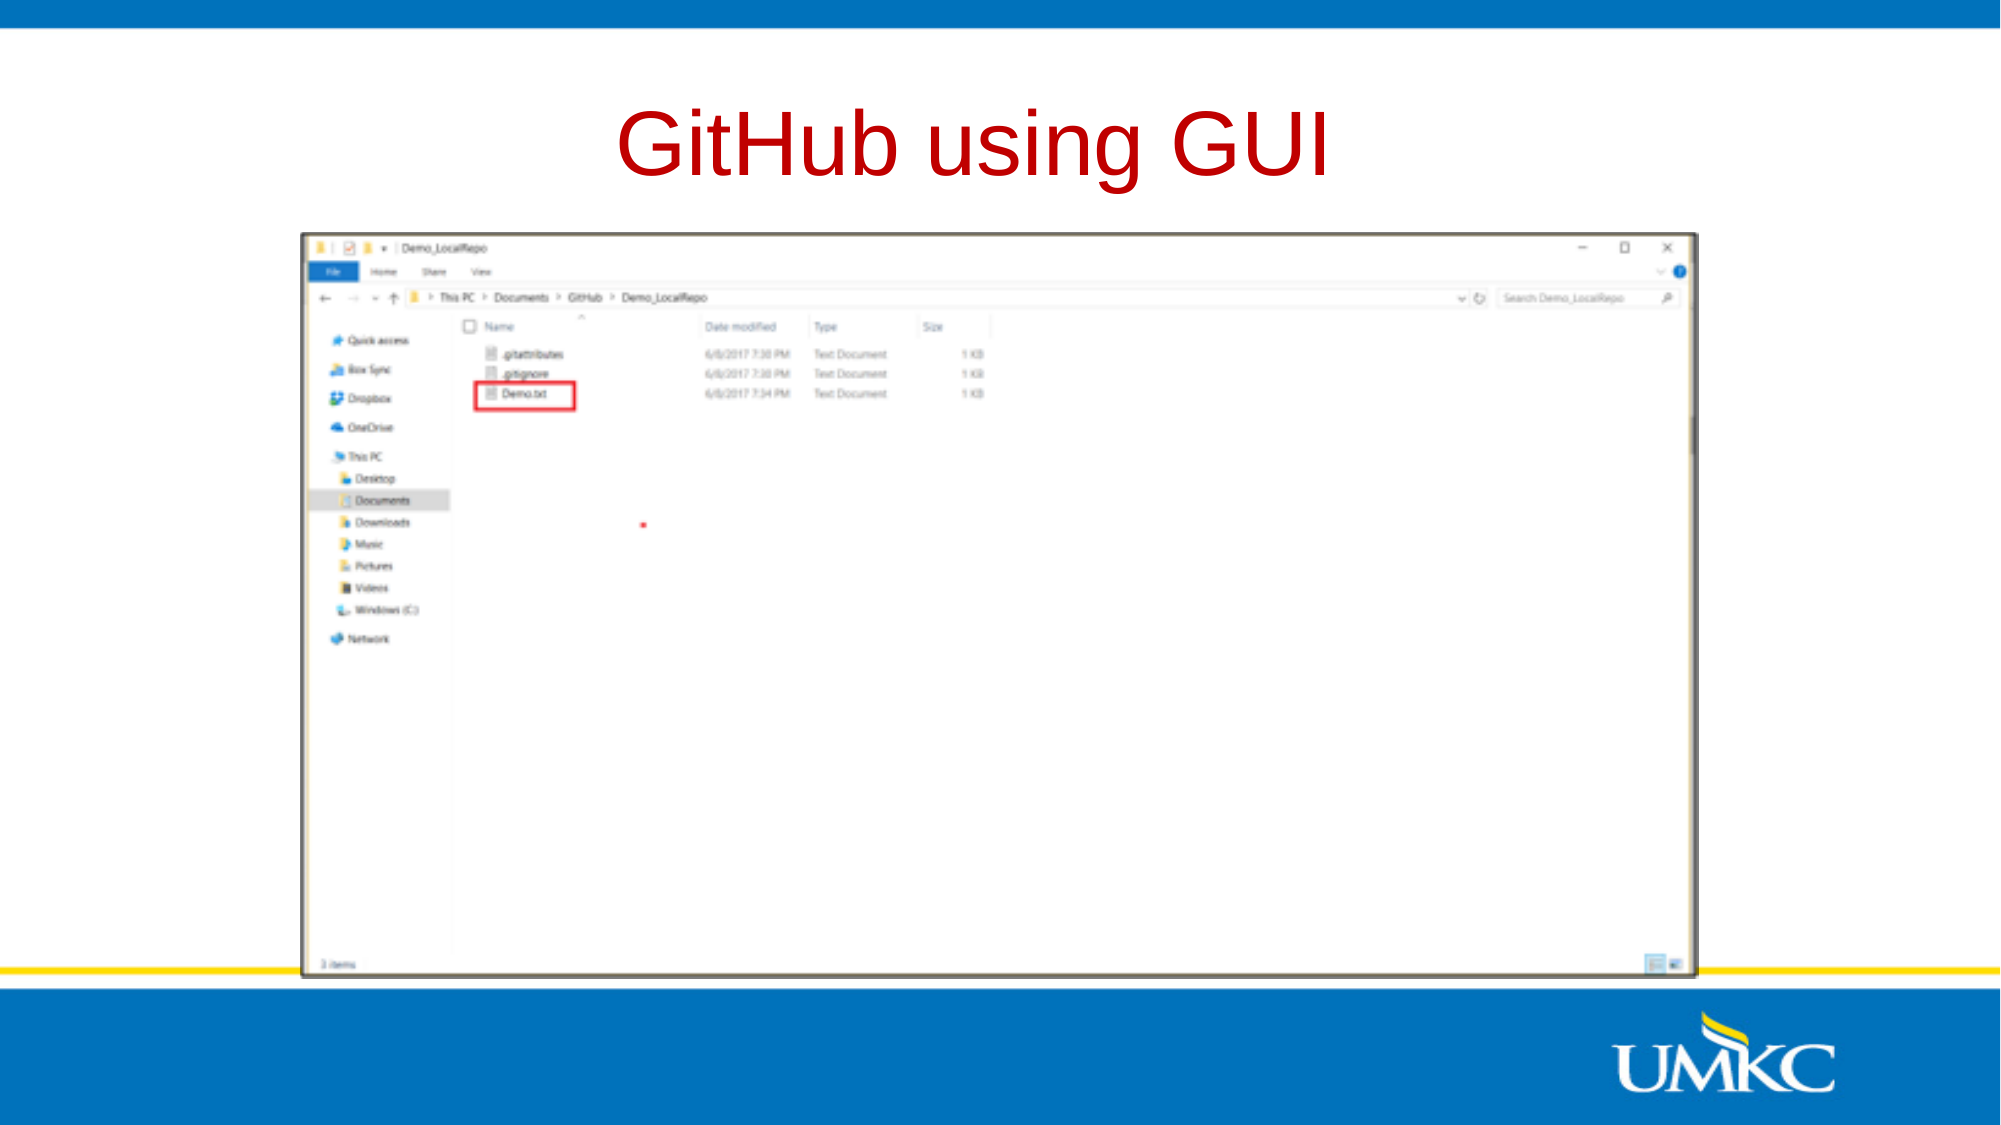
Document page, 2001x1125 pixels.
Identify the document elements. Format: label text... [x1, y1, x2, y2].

picture [0, 0, 2001, 1125]
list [300, 232, 1699, 980]
title GitHub using GUI [99, 45, 1900, 233]
